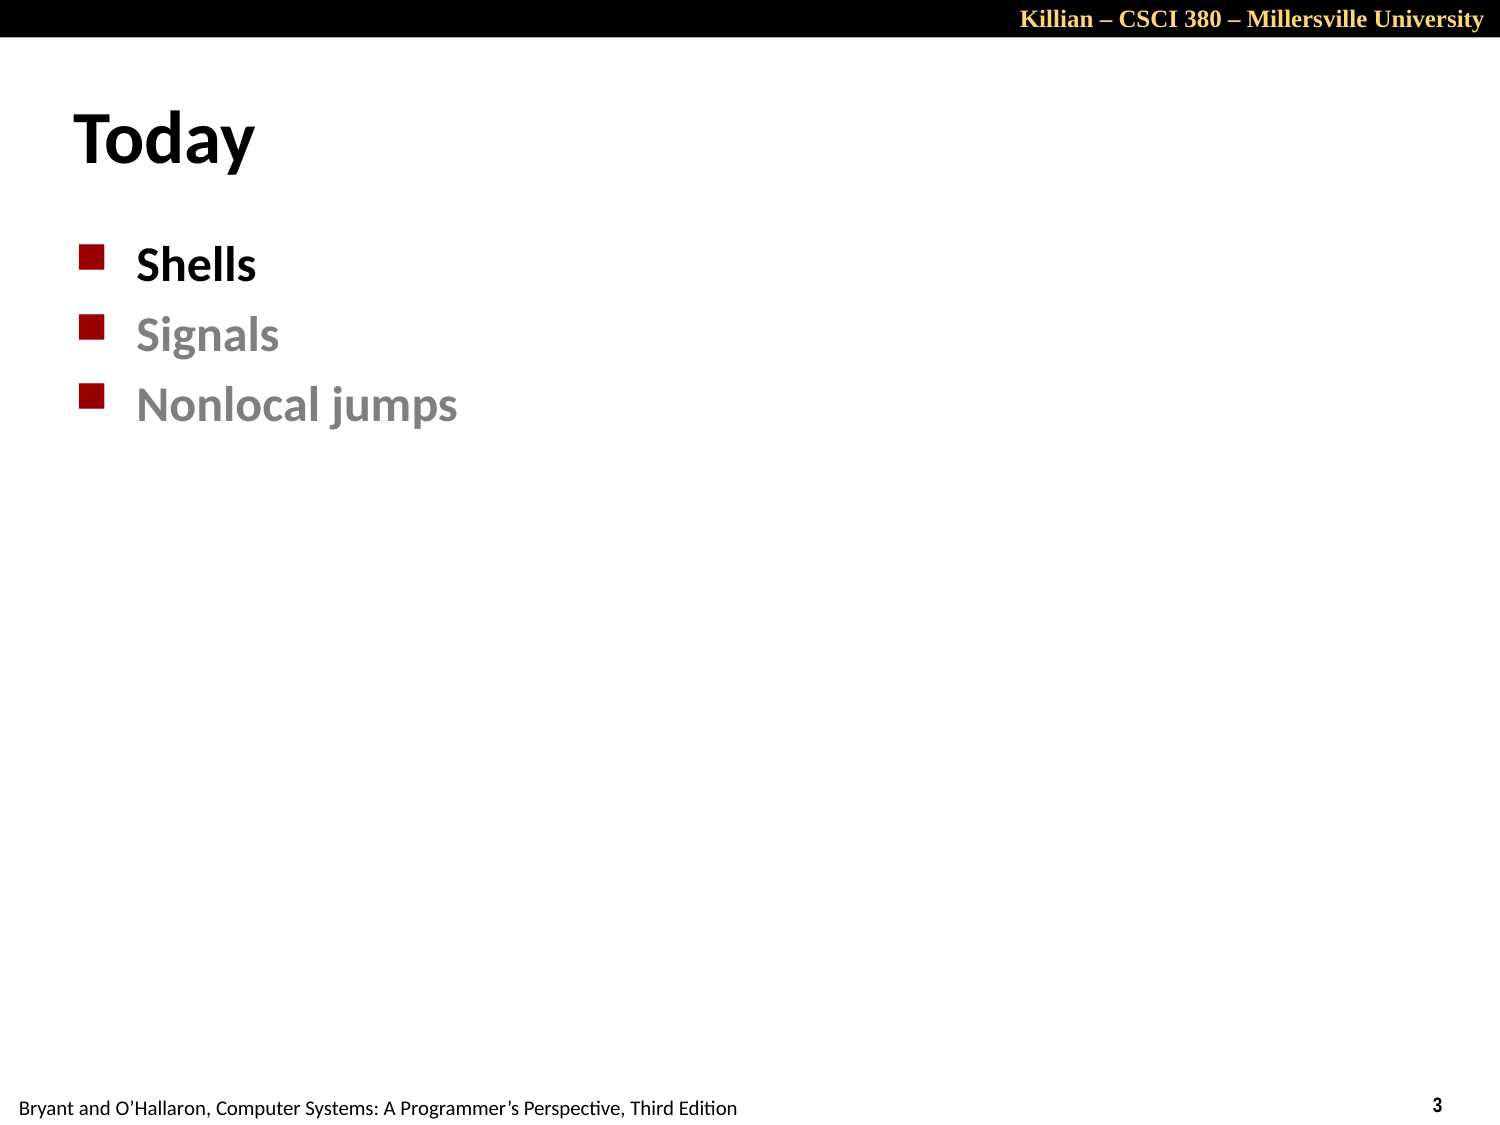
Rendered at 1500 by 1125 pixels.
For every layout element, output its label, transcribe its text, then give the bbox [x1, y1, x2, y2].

title Today [58, 71, 1305, 197]
list Shells Signals Nonlocal jumps [64, 223, 1361, 1040]
